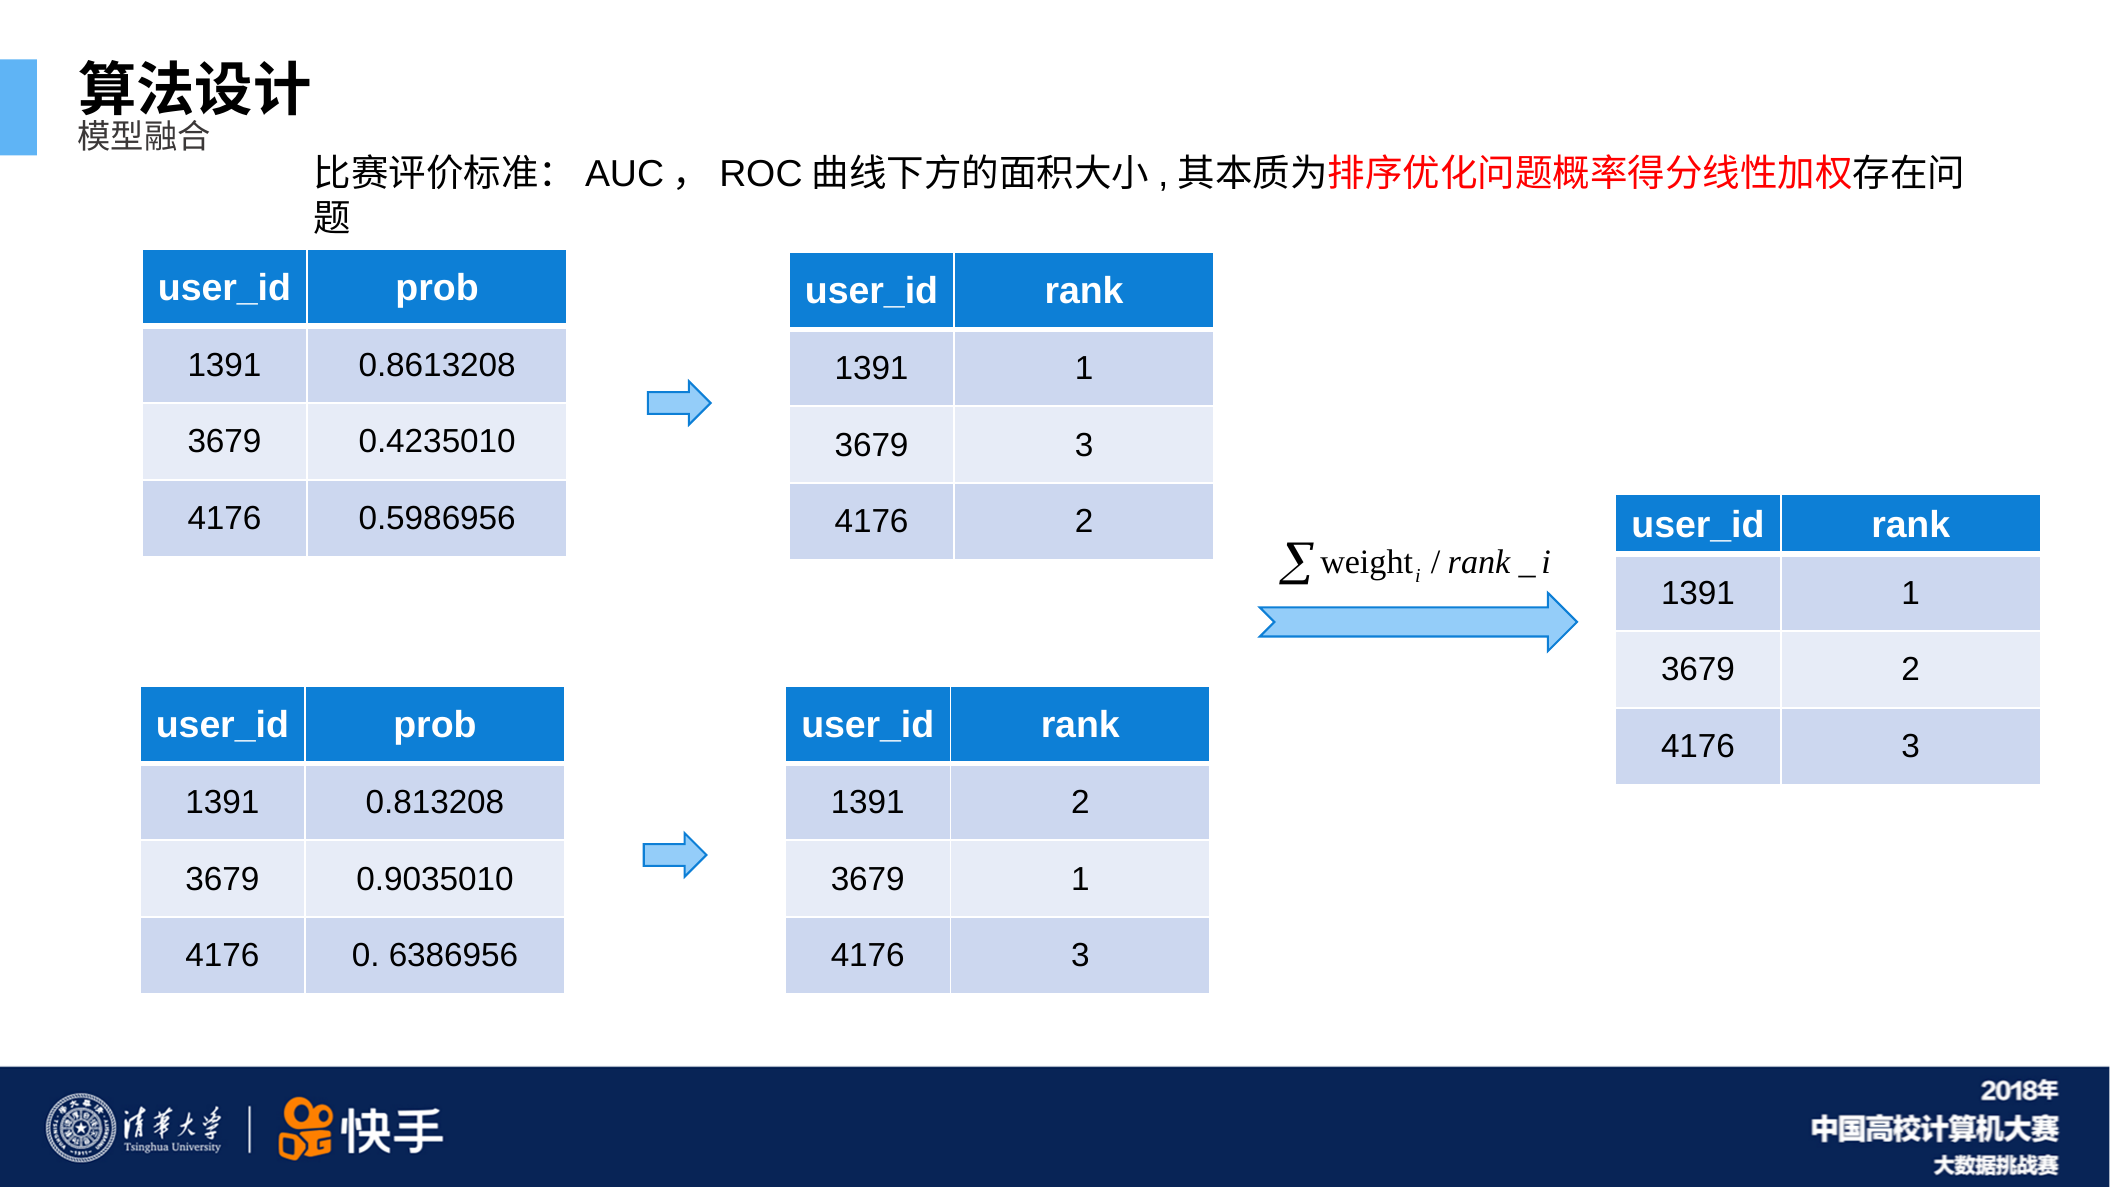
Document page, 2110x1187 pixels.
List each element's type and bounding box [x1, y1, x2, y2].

picture [0, 0, 2110, 1187]
text_box [1273, 536, 1556, 594]
